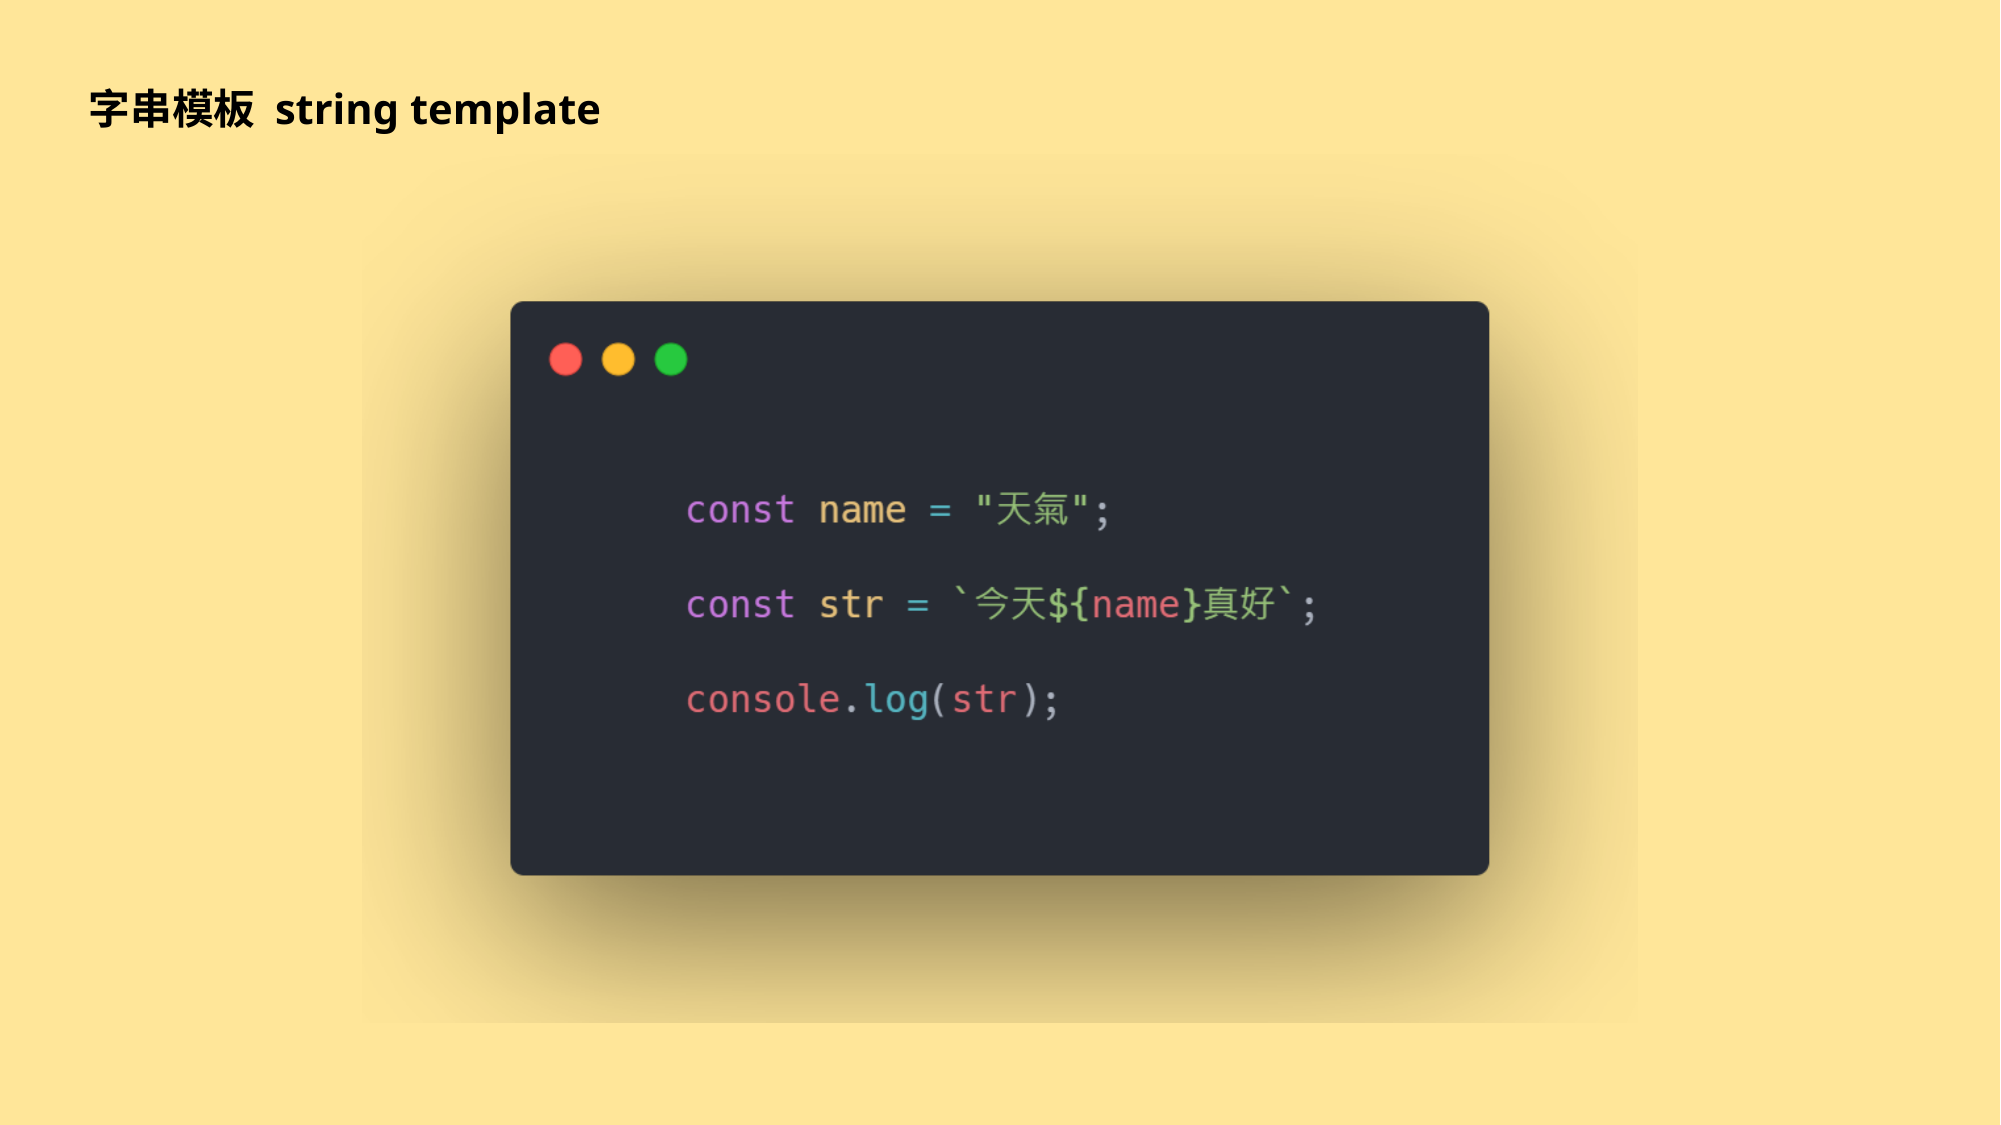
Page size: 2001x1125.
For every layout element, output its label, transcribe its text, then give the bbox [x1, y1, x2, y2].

text_box 字串模板 string template [73, 67, 1025, 155]
picture [362, 154, 1638, 1023]
